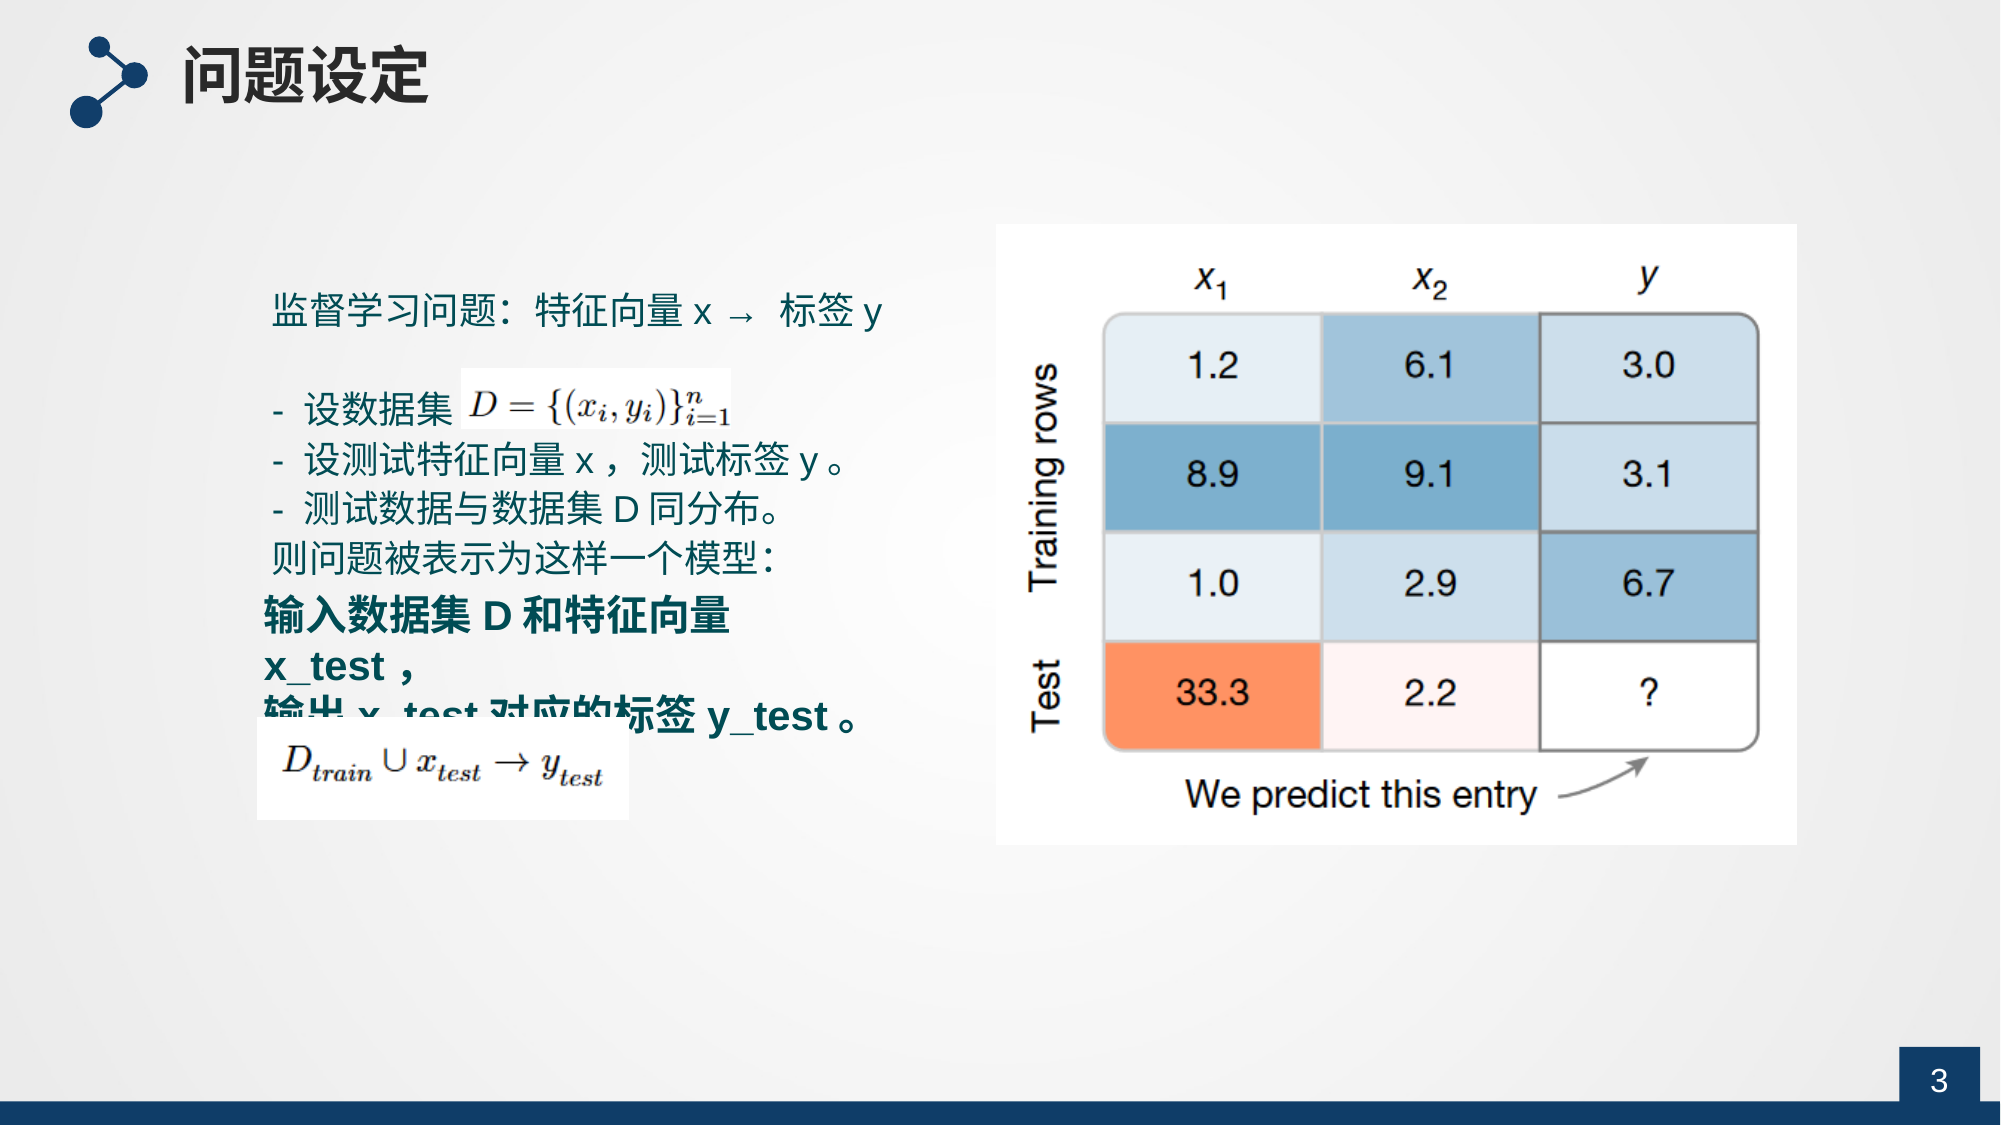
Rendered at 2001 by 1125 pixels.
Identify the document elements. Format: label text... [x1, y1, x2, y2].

text_box 监督学习问题：特征向量x → 标签y - 设数据集 - 设测试特征向量x，测试标签y。 - 测试数据与数据集D同分布。 则问题被表示为这样一个模型： [257, 275, 981, 593]
text_box 输入数据集D和特征向量x_test， 输出x_test对应的标签y_test。 [249, 581, 928, 797]
picture [0, 0, 2001, 1125]
text_box 问题设定 [166, 29, 446, 119]
text_box [69, 36, 148, 129]
